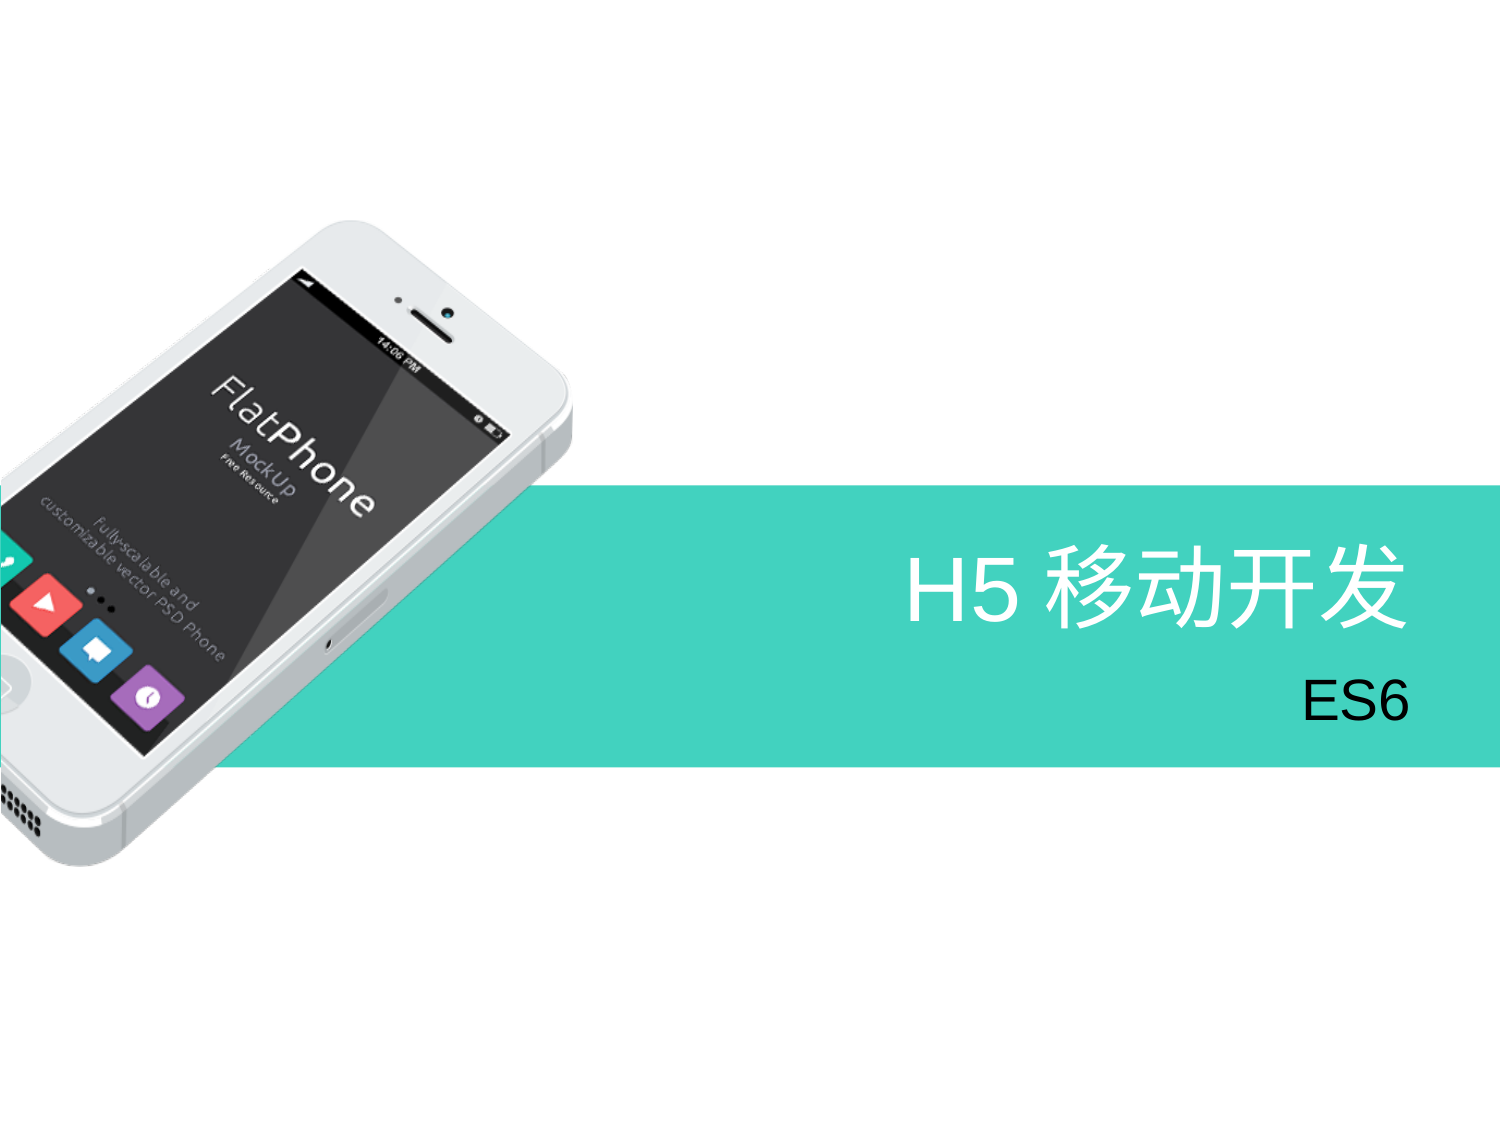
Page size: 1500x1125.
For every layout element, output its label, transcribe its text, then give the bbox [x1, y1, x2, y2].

text_box ES6 [455, 647, 1426, 748]
picture [1, 220, 573, 867]
text_box H5移动开发 [455, 522, 1425, 647]
